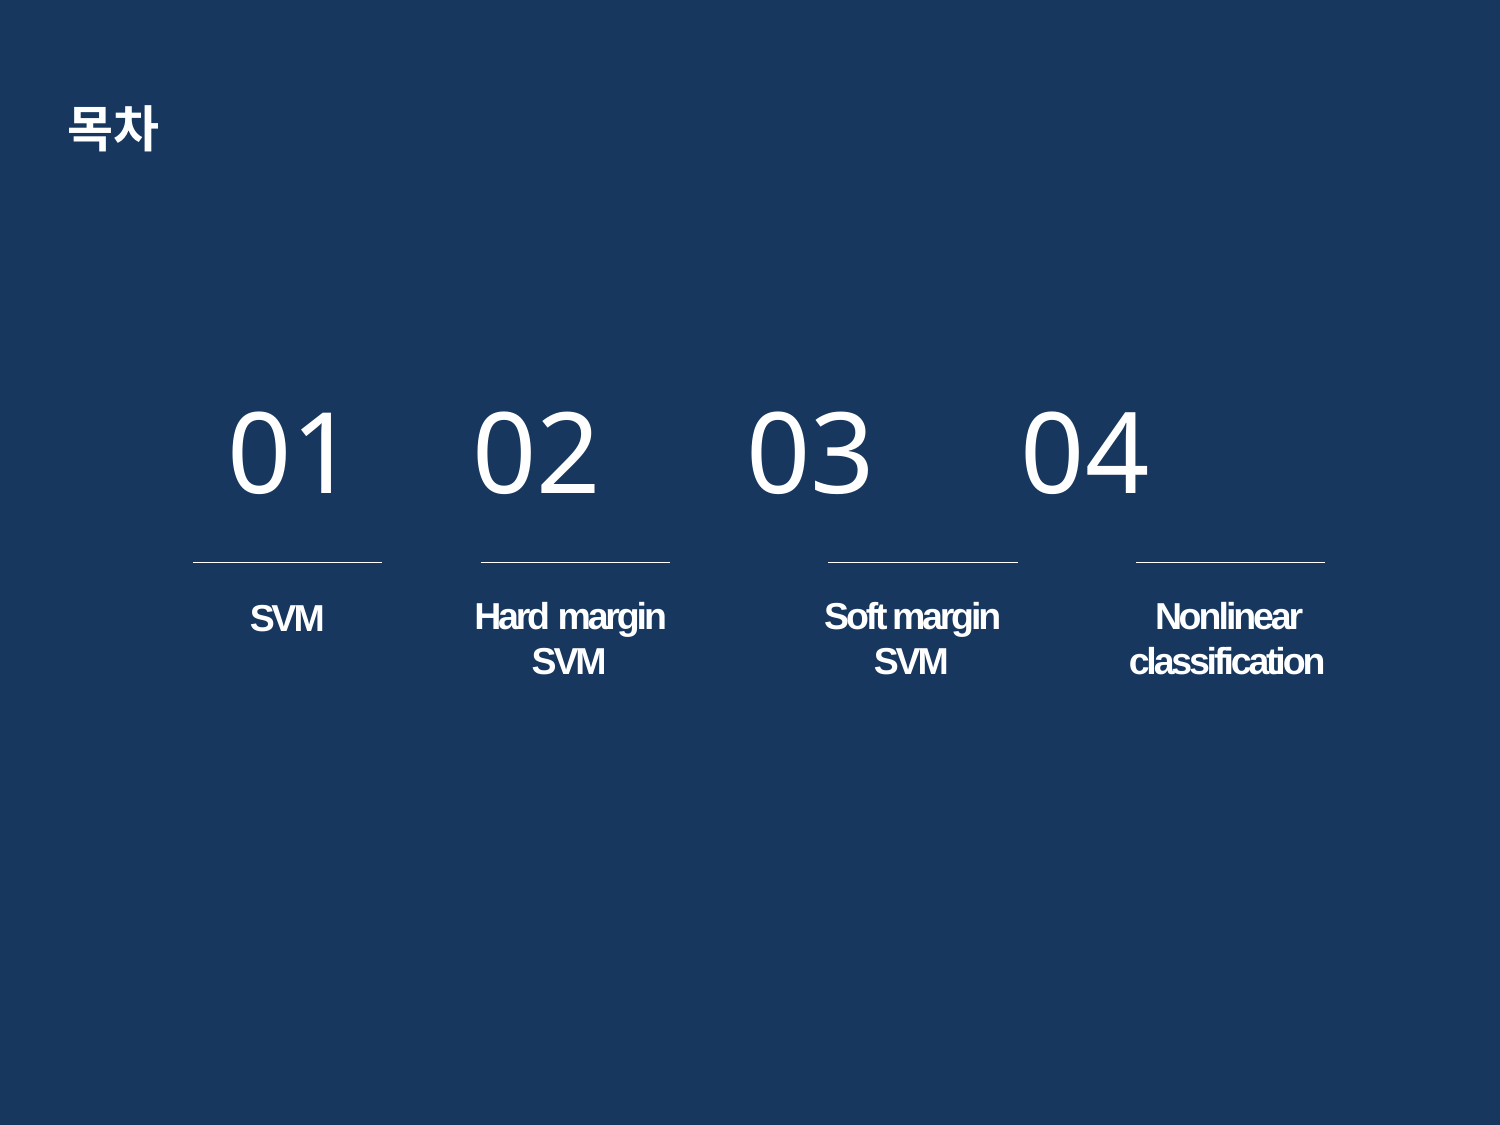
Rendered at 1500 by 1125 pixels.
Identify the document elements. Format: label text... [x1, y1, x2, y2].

text_box 목차 [53, 89, 739, 165]
text_box SVM [175, 586, 400, 646]
text_box Hard margin SVM [433, 584, 705, 690]
text_box Soft margin SVM [775, 584, 1047, 690]
text_box 01 02 03 04 [64, 373, 1459, 524]
text_box Nonlinear classification [1082, 584, 1373, 690]
